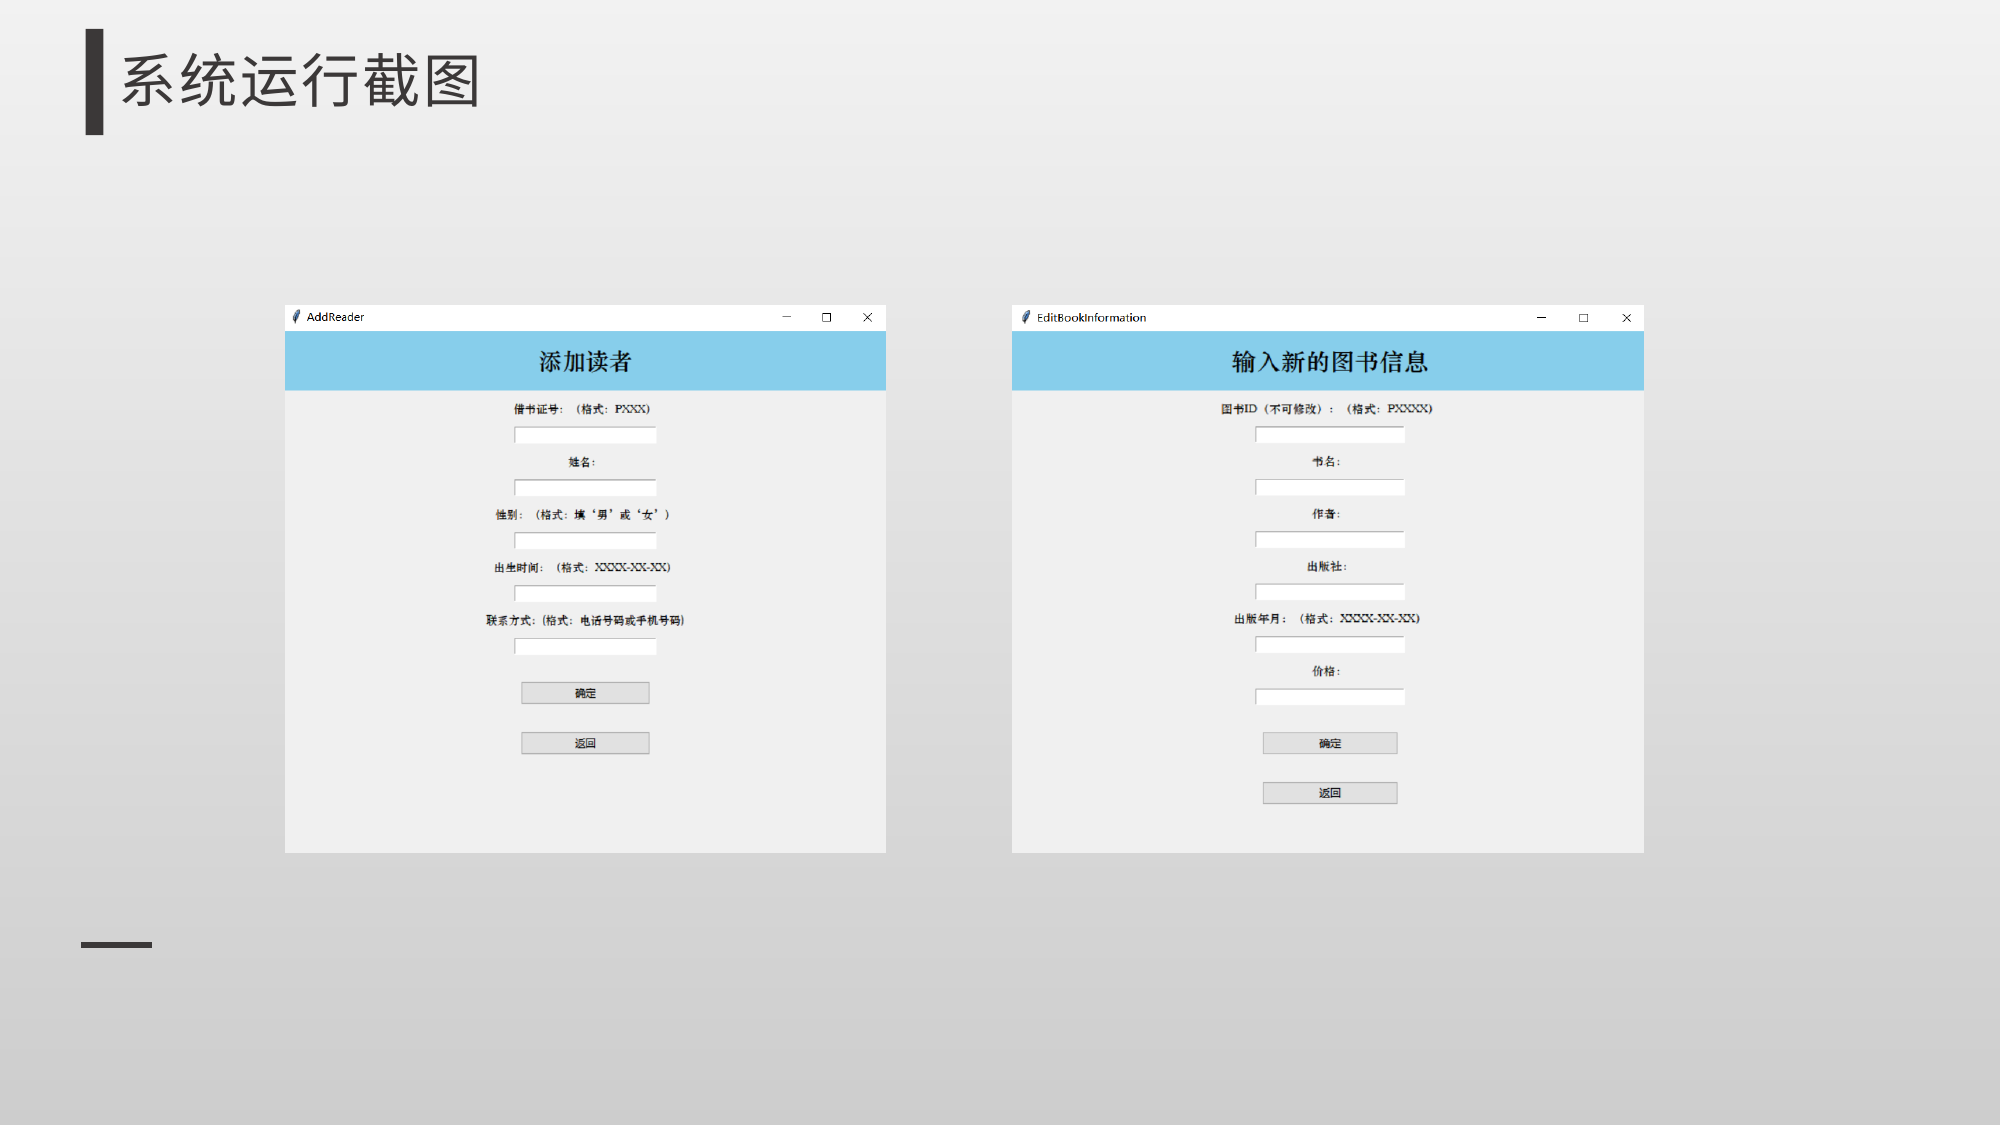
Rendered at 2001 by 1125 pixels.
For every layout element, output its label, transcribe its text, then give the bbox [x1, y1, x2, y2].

picture [285, 305, 886, 853]
text_box [85, 28, 104, 136]
text_box 系统运行截图 [104, 37, 532, 122]
picture [1012, 305, 1644, 853]
